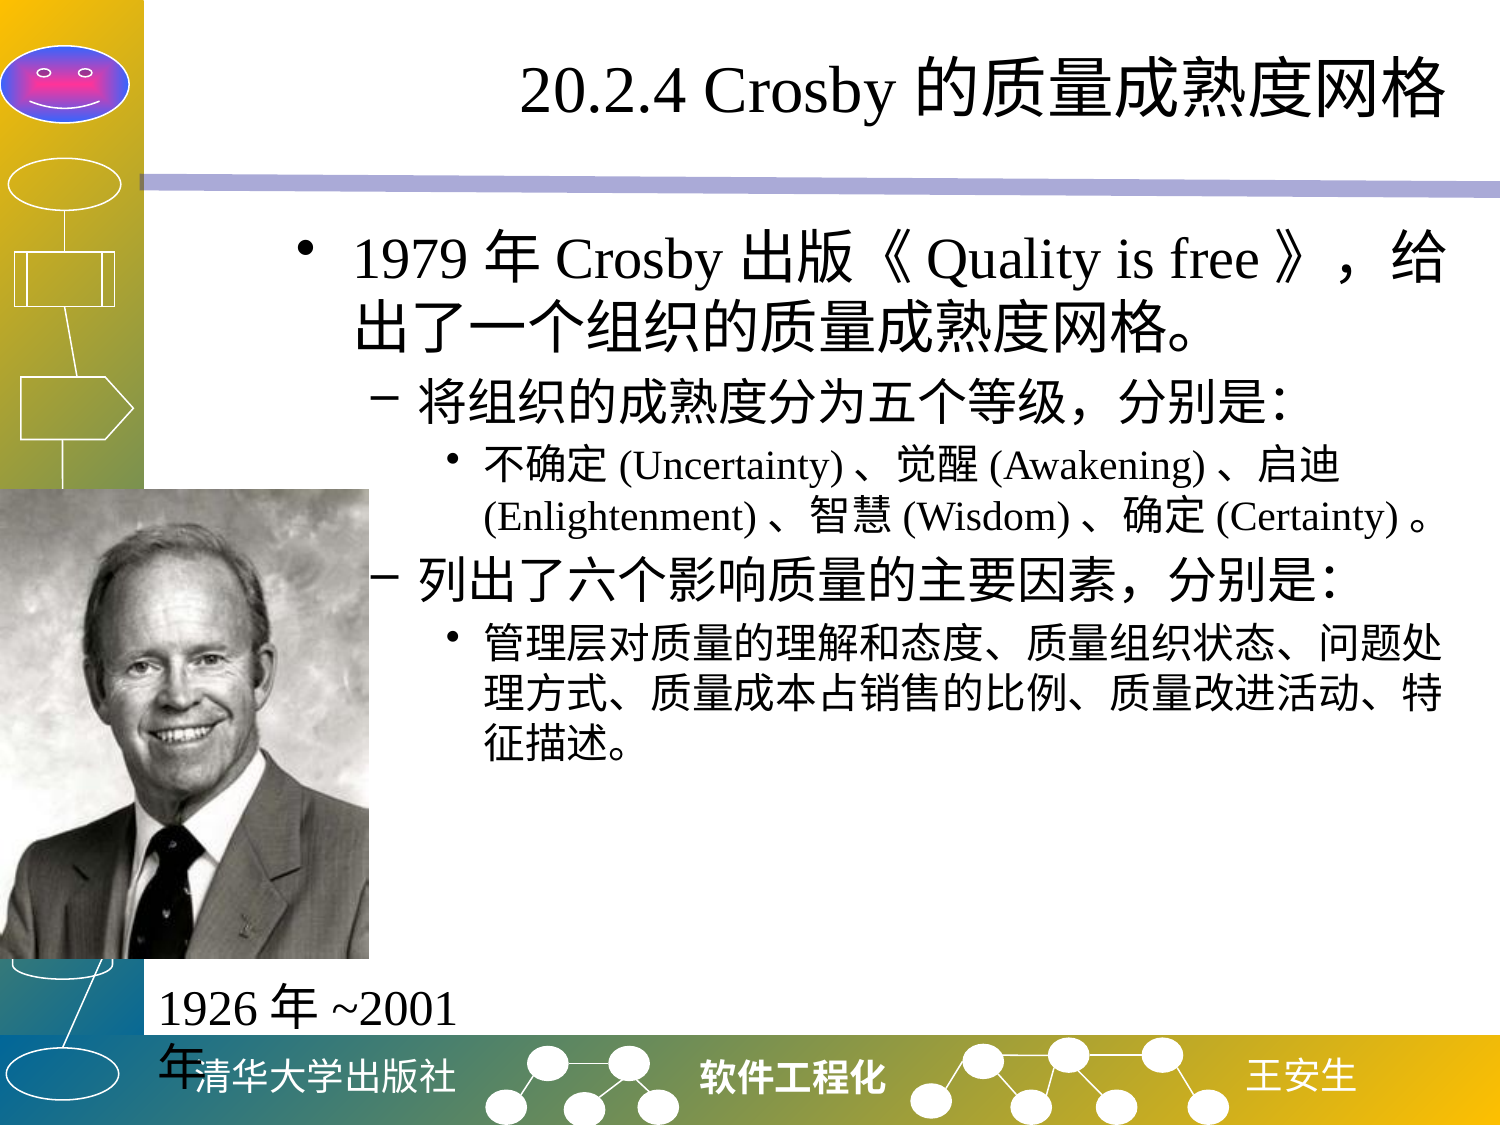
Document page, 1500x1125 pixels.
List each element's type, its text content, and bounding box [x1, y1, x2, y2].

list 1979年Crosby出版《Quality is free》，给出了一个组织的质量成熟度网格。 将组织的成熟度分为五个等级，分别是： 不确定(Uncertainty)、觉醒(Awakening)、启迪(Enlightenment)、智慧(Wisdom)、确定(Certainty)。 列出了六个影响质量的主要因素，分别是： 管理层对质量的理解和态度、质量组织状态、问题处理方式、质量成本占销售的比例、质量改进活动、特征描述。 [280, 212, 1476, 1017]
title 20.2.4 Crosby的质量成熟度网格 [187, 24, 1463, 147]
picture [0, 489, 369, 959]
text_box 1926年~2001年 [142, 968, 525, 1103]
